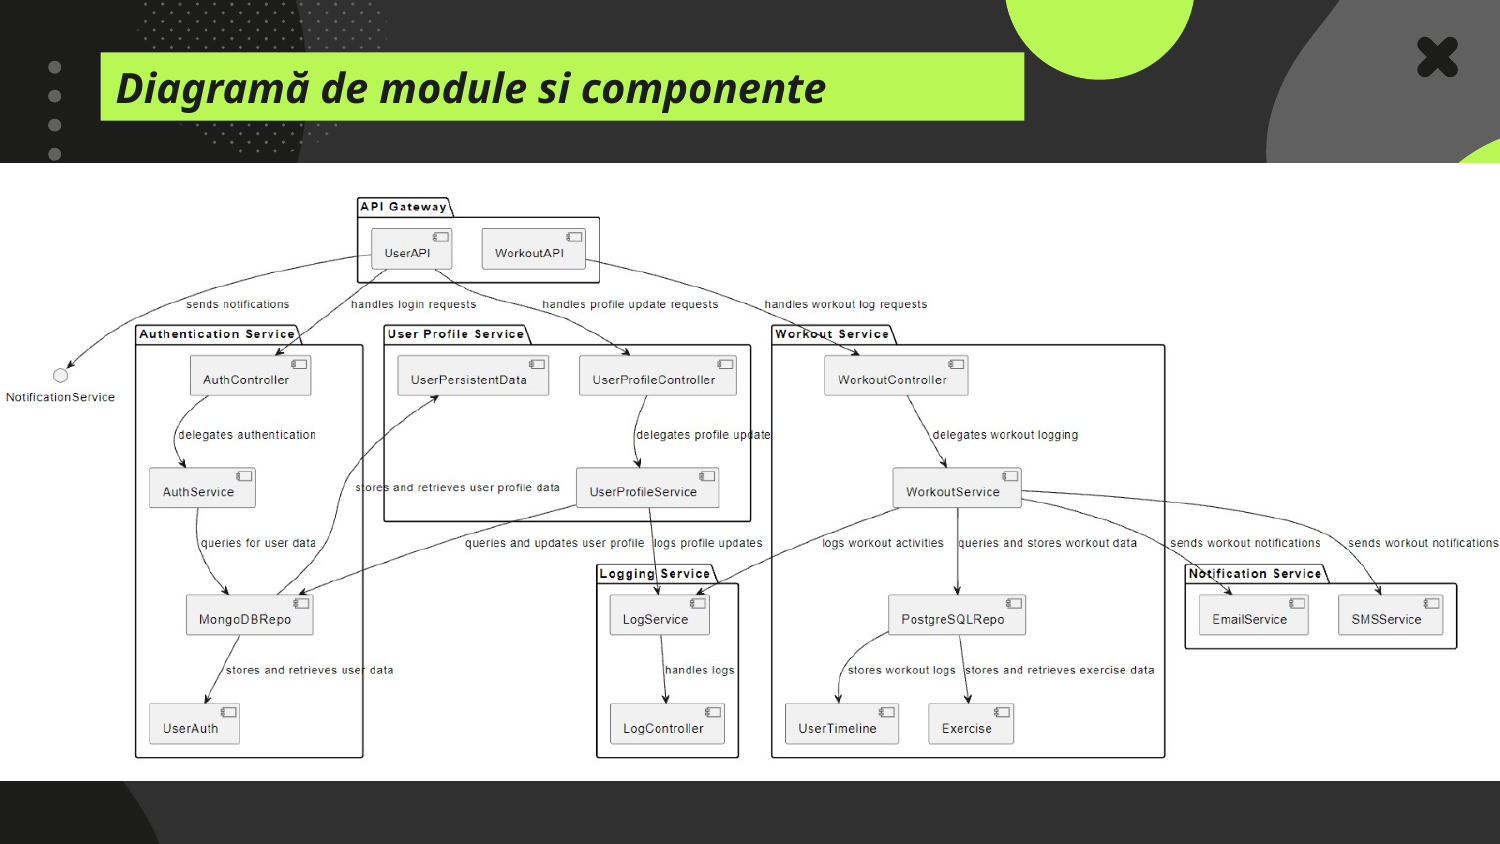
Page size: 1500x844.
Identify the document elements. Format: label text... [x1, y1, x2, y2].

picture [0, 163, 1500, 781]
text_box Diagramă de module si componente [100, 52, 1025, 121]
